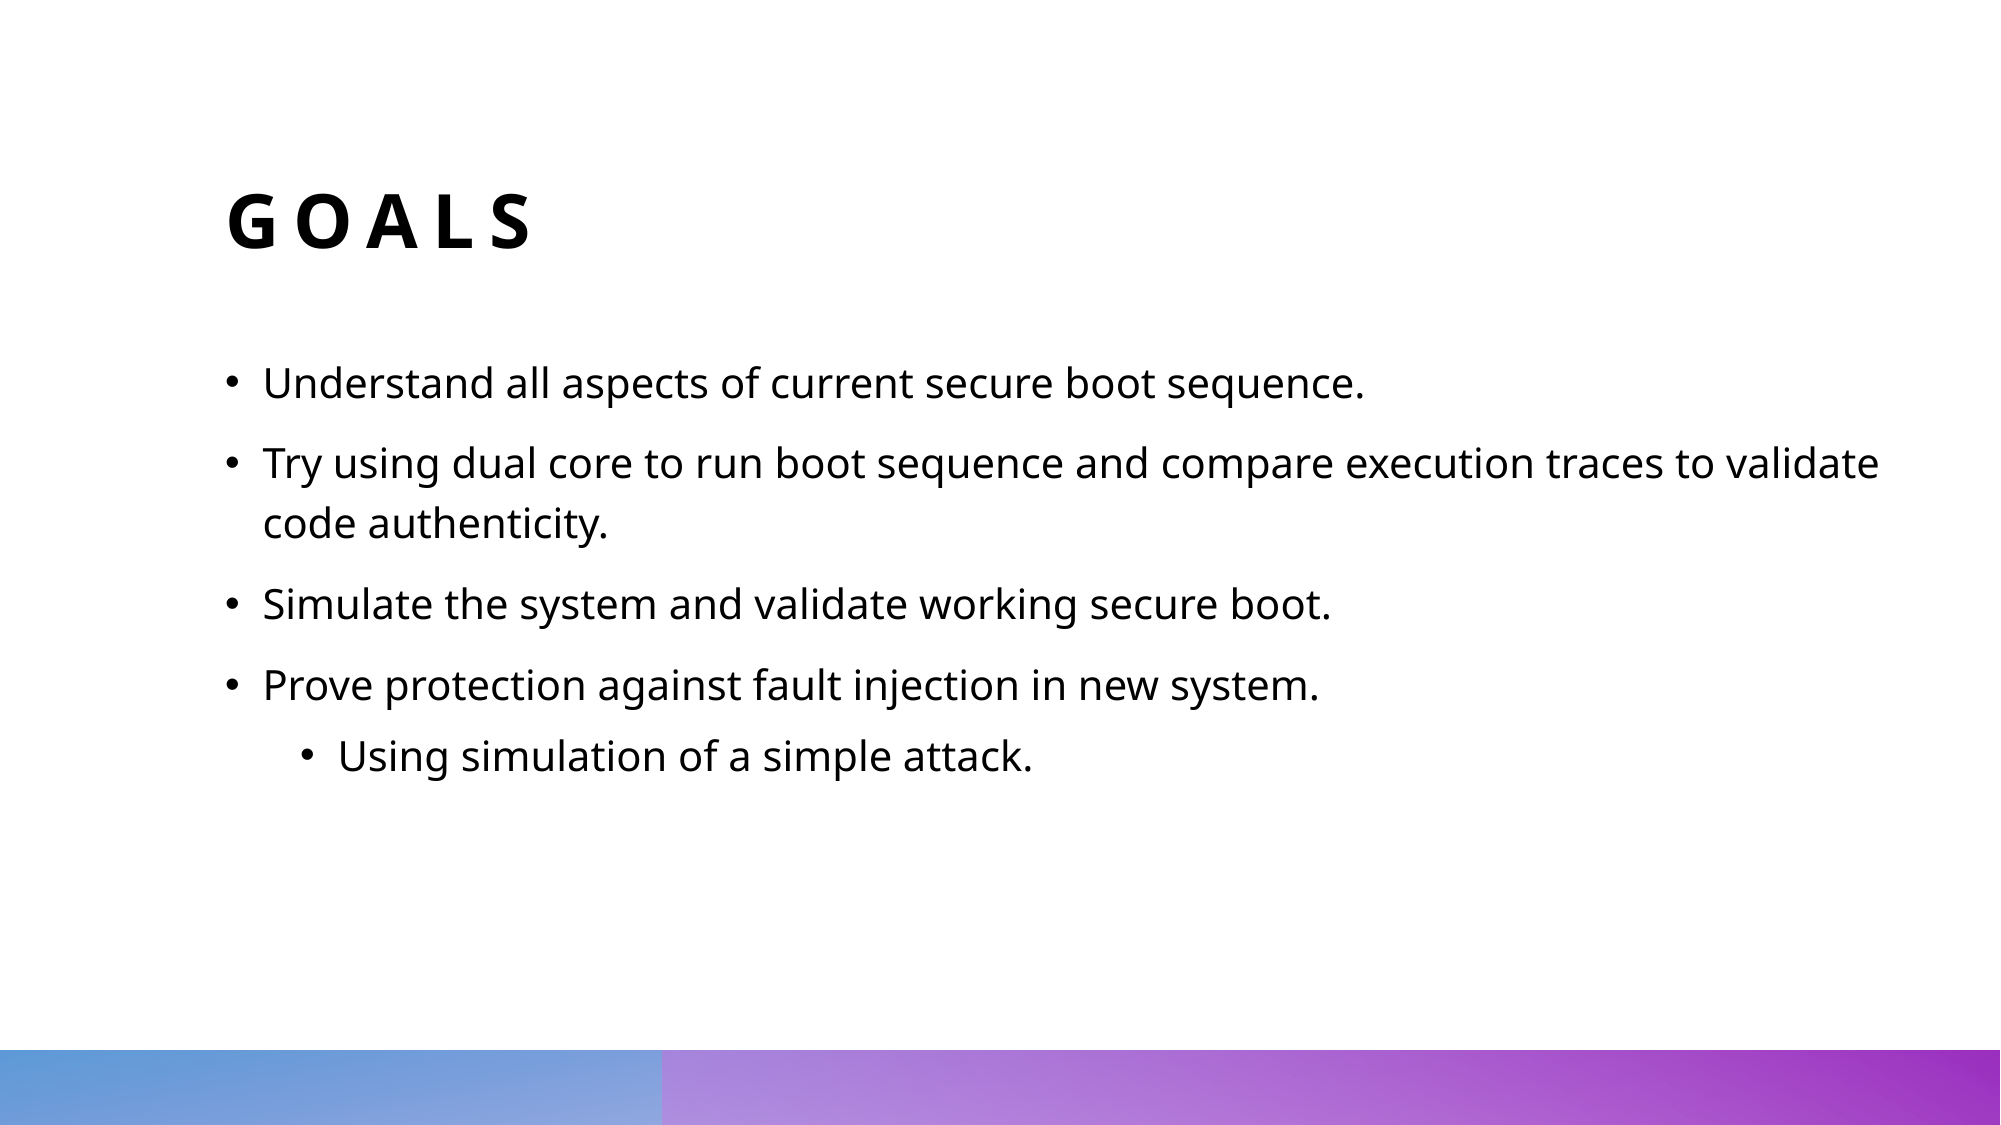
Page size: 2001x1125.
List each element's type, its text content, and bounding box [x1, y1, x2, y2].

list Understand all aspects of current secure boot sequence. Try using dual core to run boot sequence and compare execution traces to validate code authenticity. Simulate the system and validate working secure boot. Prove protection against fault injection in new system. Using simulation of a simple attack. [225, 346, 1905, 996]
title Goals [225, 130, 1905, 264]
